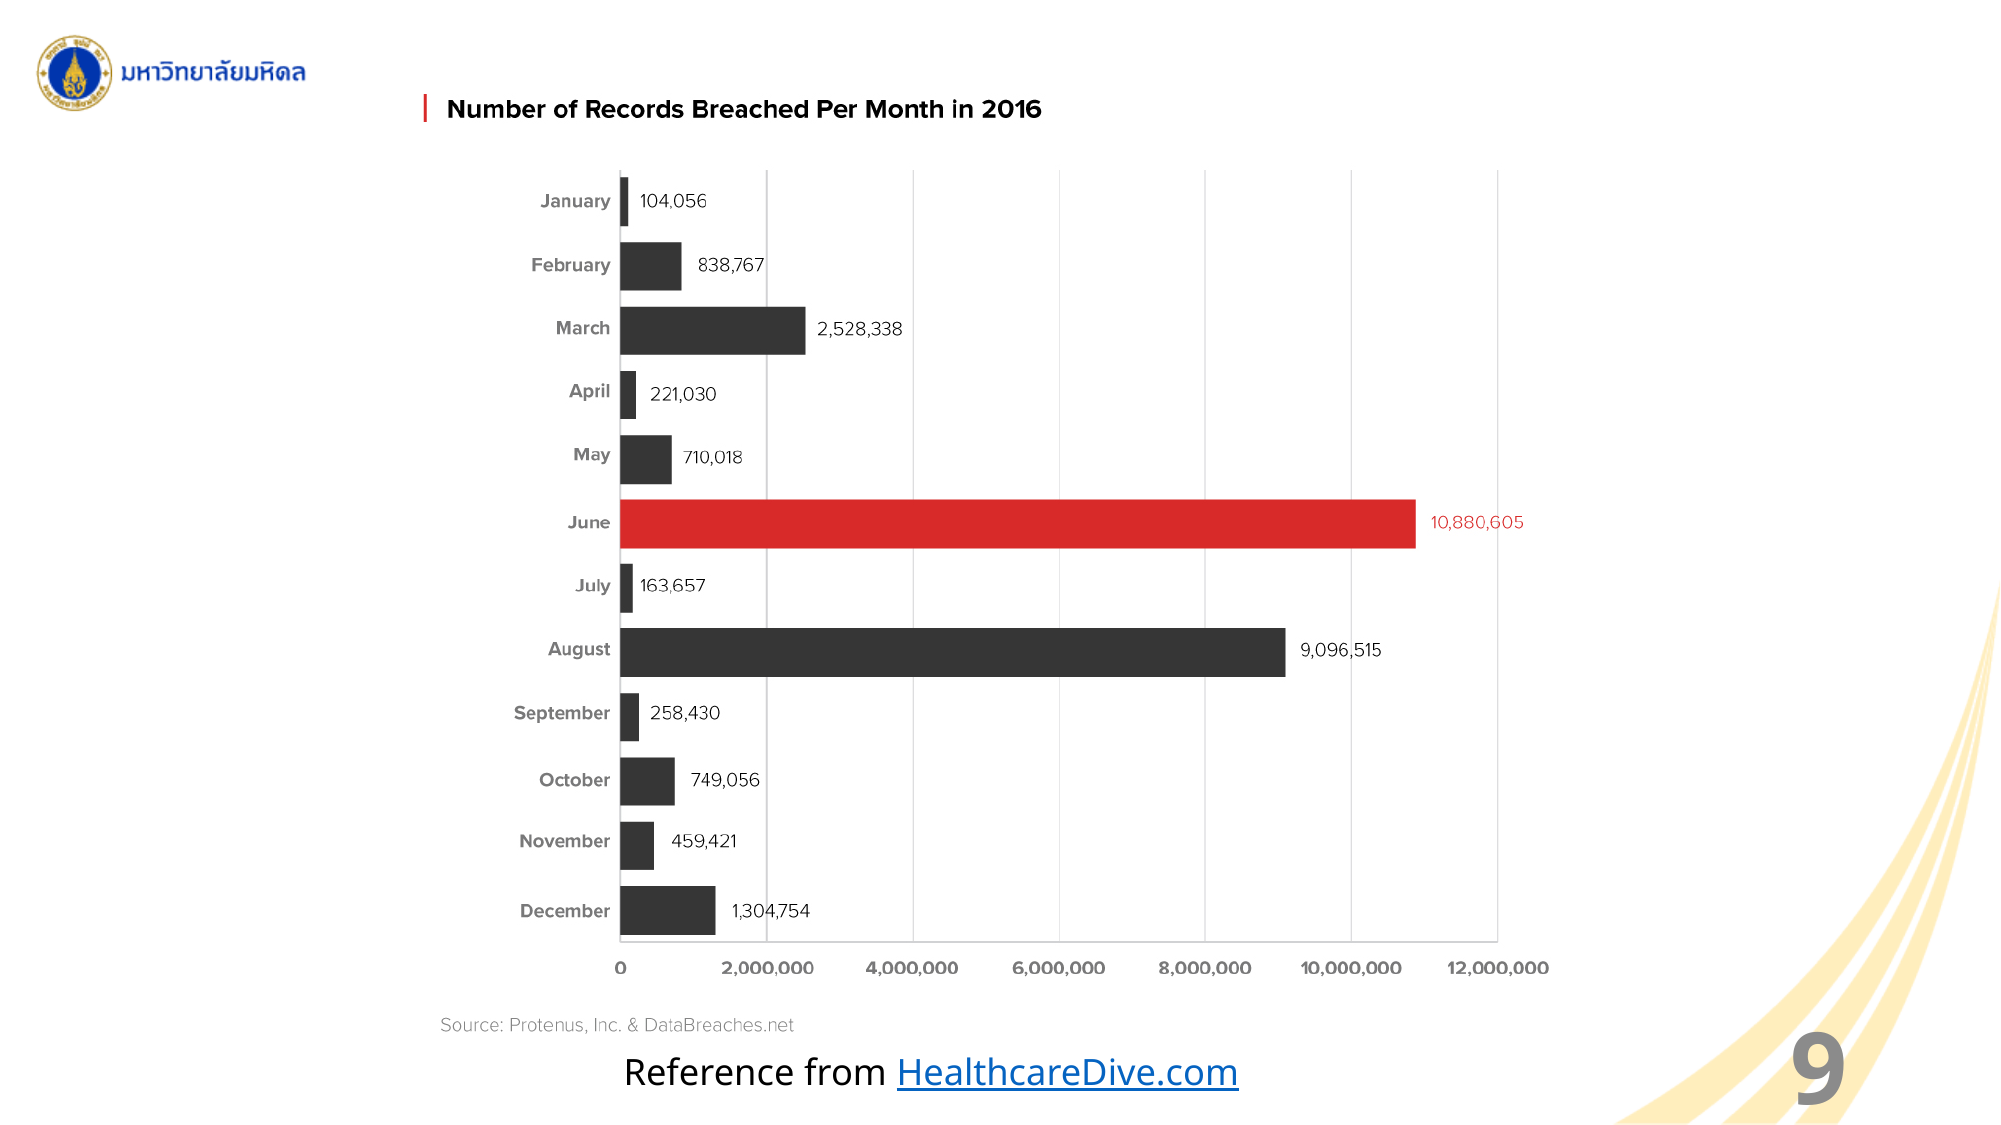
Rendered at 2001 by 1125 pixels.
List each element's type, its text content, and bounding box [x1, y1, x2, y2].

list Reference from HealthcareDive.com [423, 1043, 1440, 1103]
picture [0, 0, 2001, 1125]
slide_number 9 [1440, 1042, 1863, 1103]
